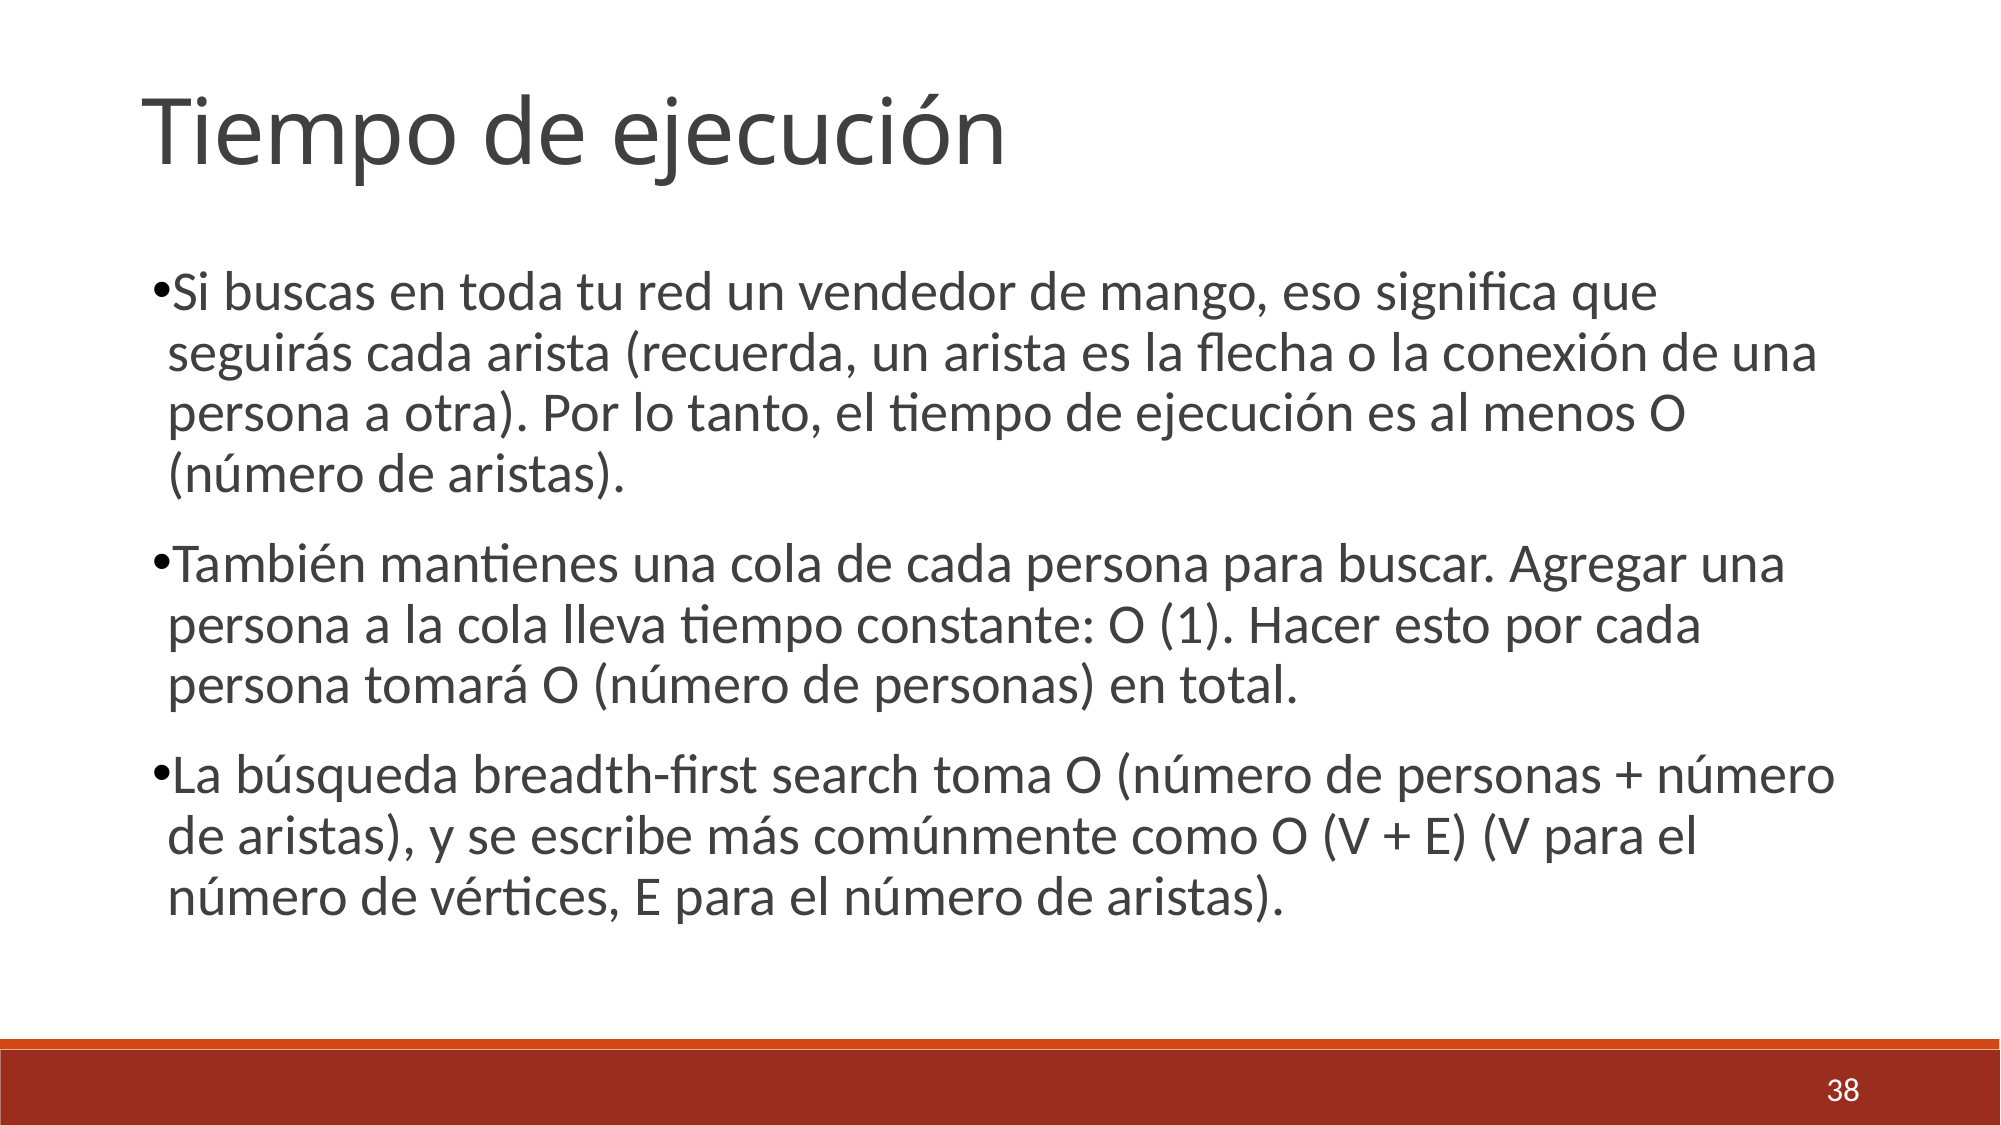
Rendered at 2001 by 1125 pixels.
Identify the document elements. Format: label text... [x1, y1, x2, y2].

text_box Si buscas en toda tu red un vendedor de mango, eso significa que seguirás cada arista (recuerda, un arista es la flecha o la conexión de una persona a otra). Por lo tanto, el tiempo de ejecución es al menos O (número de aristas). También mantienes una cola de cada persona para buscar. Agregar una persona a la cola lleva tiempo constante: O (1). Hacer esto por cada persona tomará O (número de personas) en total. La búsqueda breadth-first search toma O (número de personas + número de aristas), y se escribe más comúnmente como O (V + E) (V para el número de vértices, E para el número de aristas). [137, 254, 1864, 972]
text_box Tiempo de ejecución [126, 82, 1821, 222]
slide_number 38 [126, 1061, 1875, 1115]
